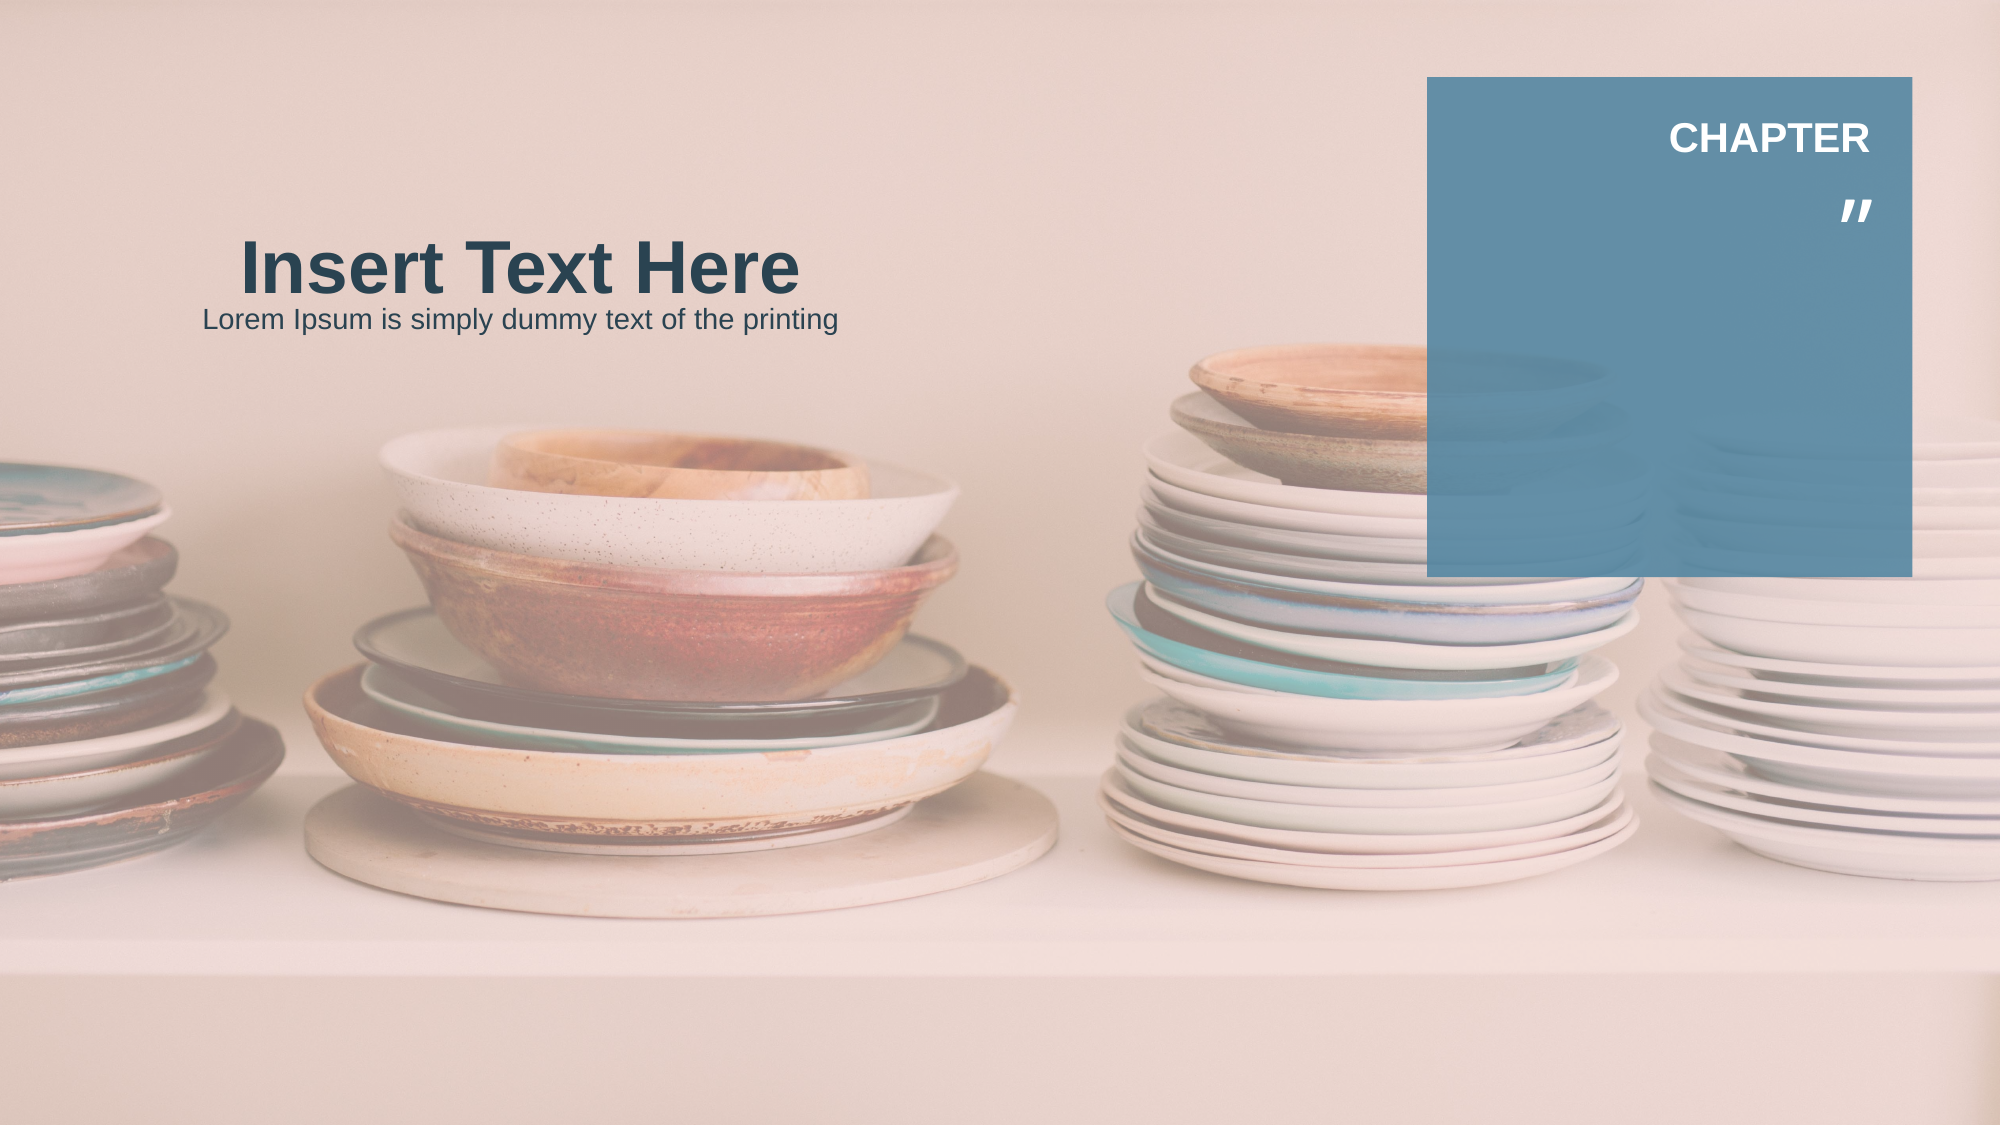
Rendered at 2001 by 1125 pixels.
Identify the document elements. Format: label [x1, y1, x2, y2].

picture [0, 0, 2000, 1125]
text_box [85, 211, 957, 344]
